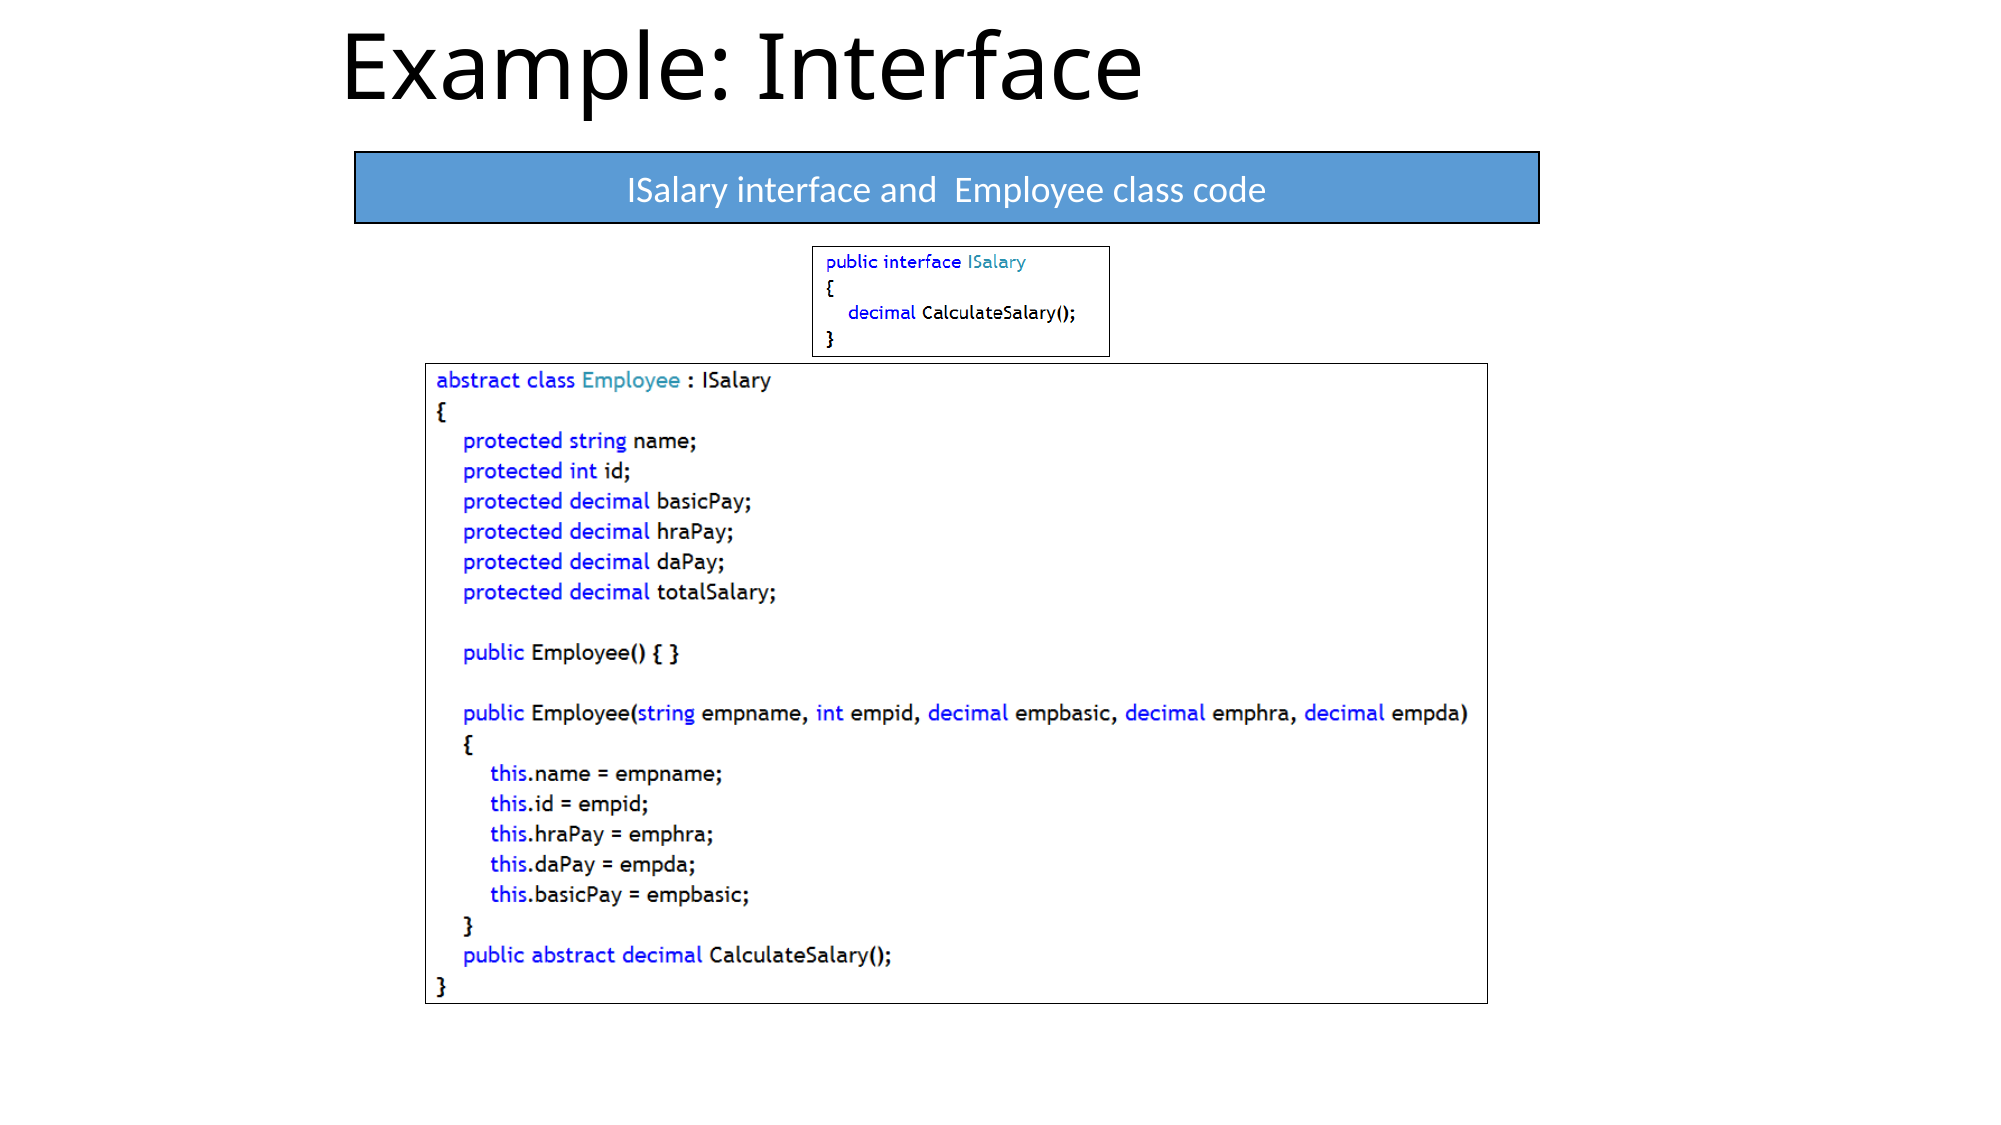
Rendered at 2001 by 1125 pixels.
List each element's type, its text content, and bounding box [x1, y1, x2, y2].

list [812, 245, 1110, 357]
text_box ISalary interface and Employee class code [354, 151, 1540, 224]
title Example: Interface [324, 11, 1675, 129]
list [425, 363, 1488, 1004]
